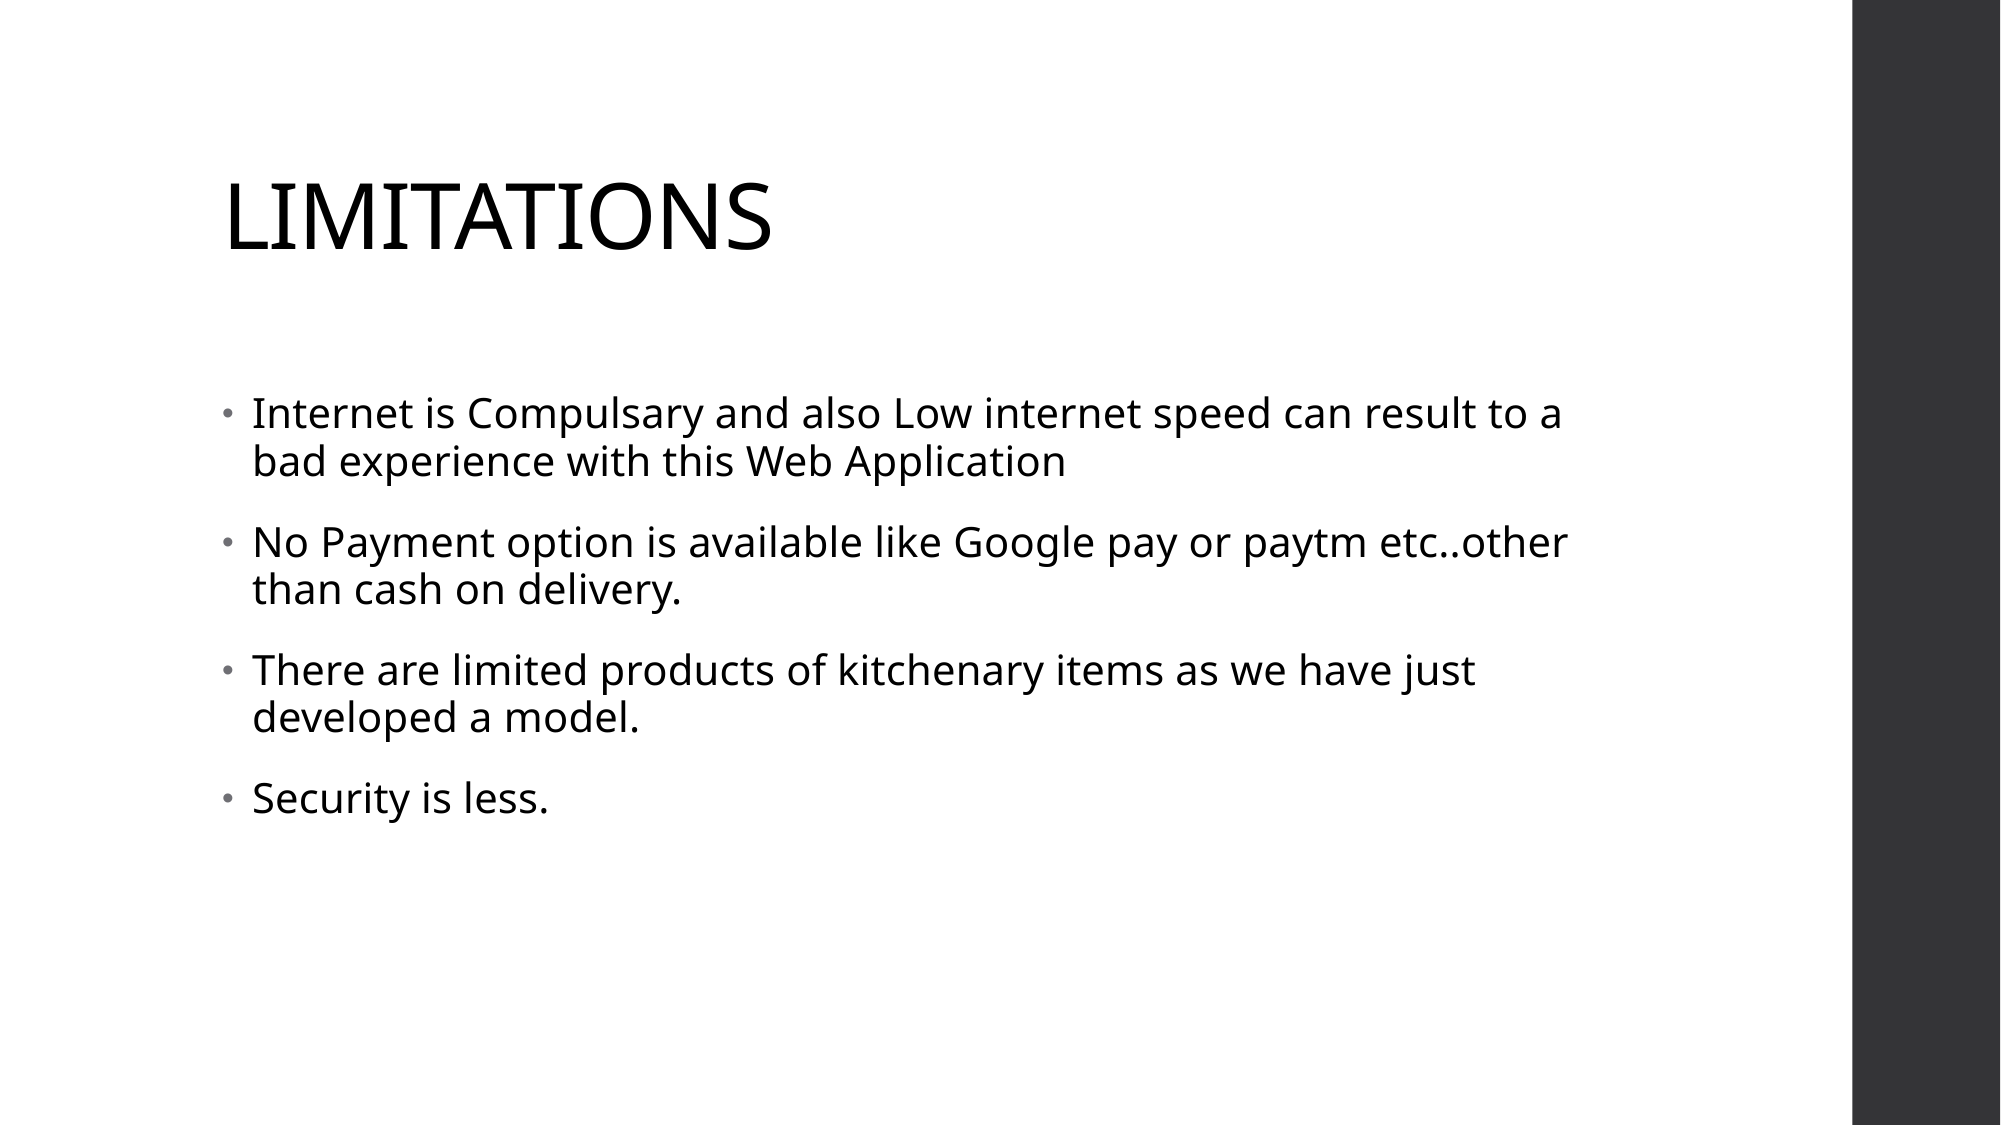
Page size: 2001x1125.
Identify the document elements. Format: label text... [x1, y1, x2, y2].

list Internet is Compulsary and also Low internet speed can result to a bad experience with this Web Application No Payment option is available like Google pay or paytm etc..other than cash on delivery. There are limited products of kitchenary items as we have just developed a model. Security is less. [206, 299, 1617, 1014]
title LIMITATIONS [206, 60, 1797, 278]
